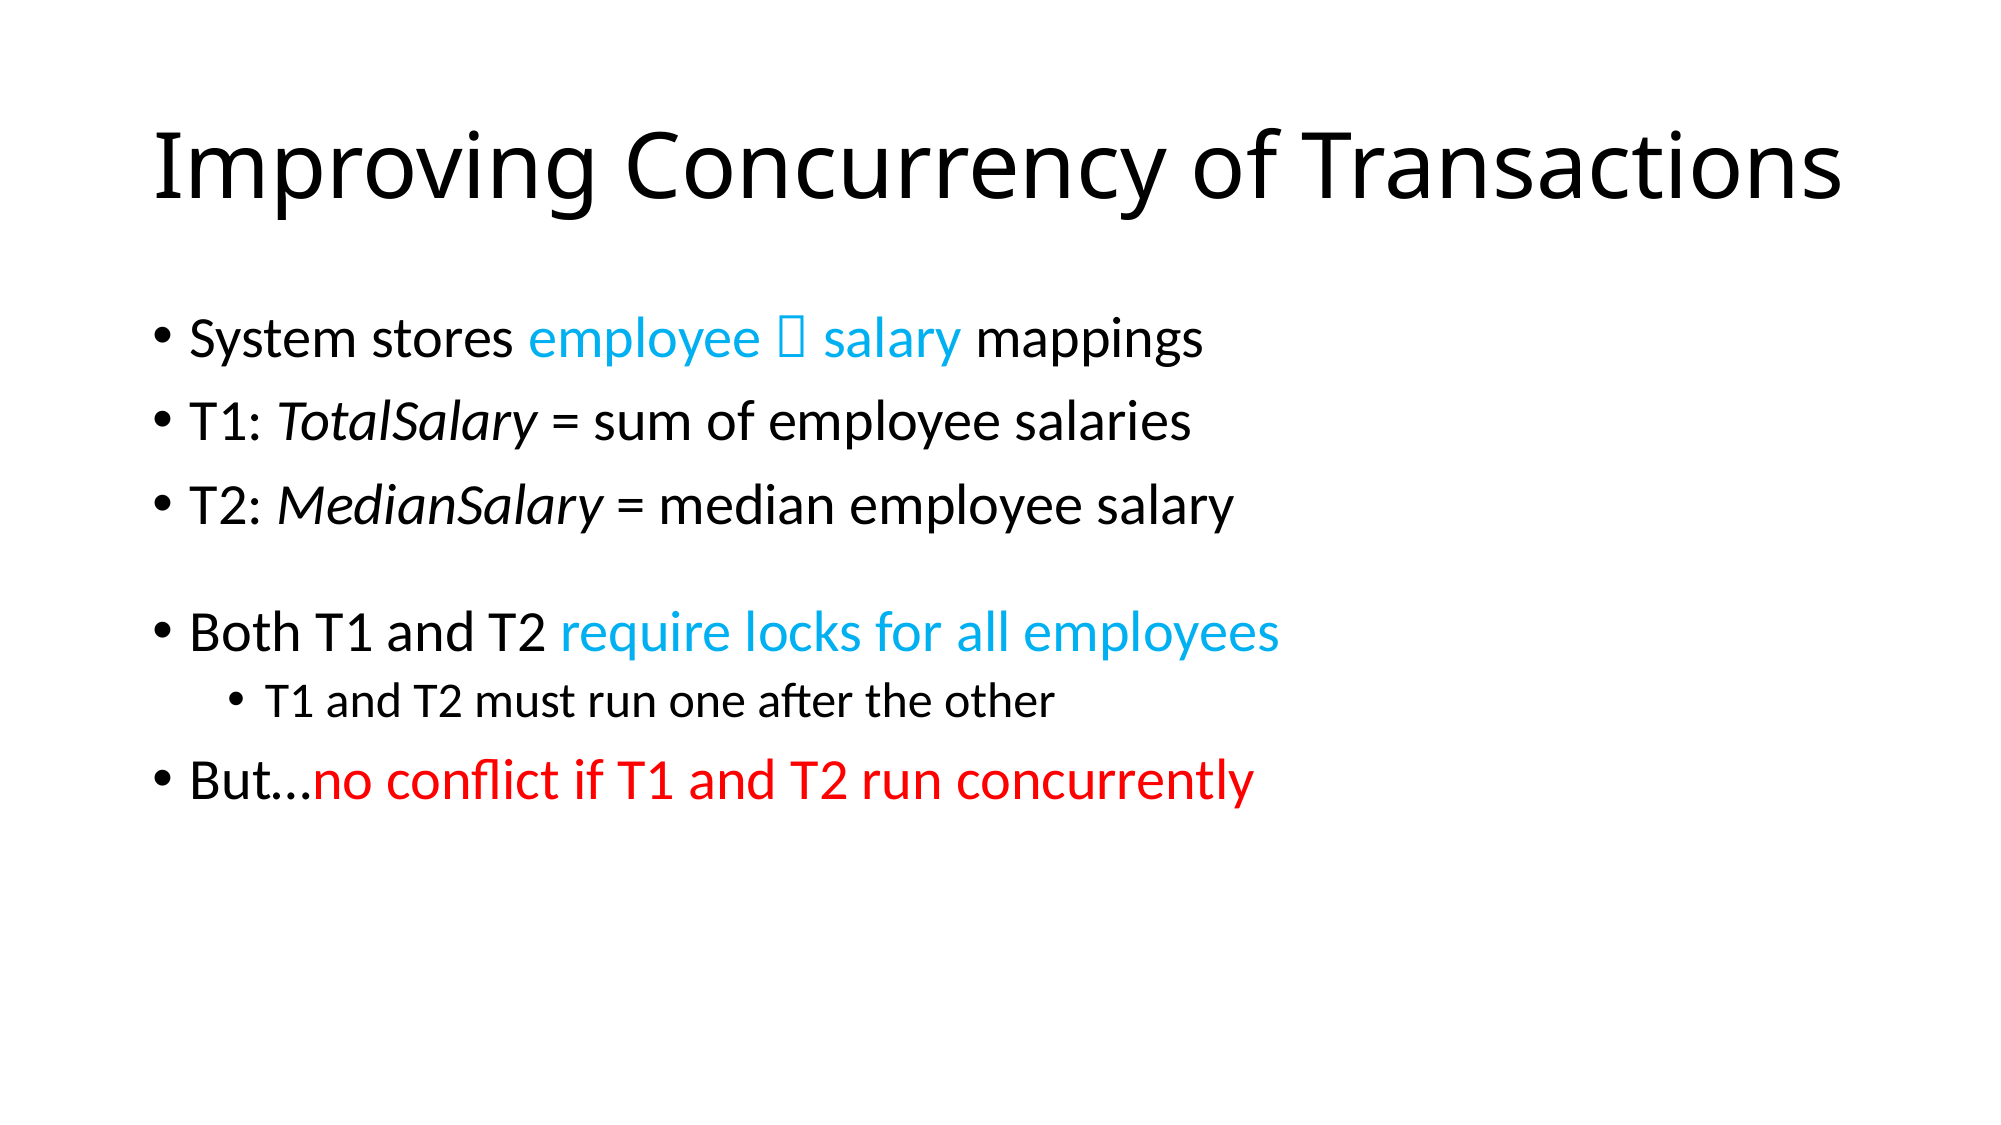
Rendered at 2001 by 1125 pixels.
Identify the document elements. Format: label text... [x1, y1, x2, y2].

list System stores employee  salary mappings T1: TotalSalary = sum of employee salaries T2: MedianSalary = median employee salary Both T1 and T2 require locks for all employees T1 and T2 must run one after the other But…no conflict if T1 and T2 run concurrently [137, 299, 1863, 1101]
title Improving Concurrency of Transactions [137, 59, 1863, 278]
